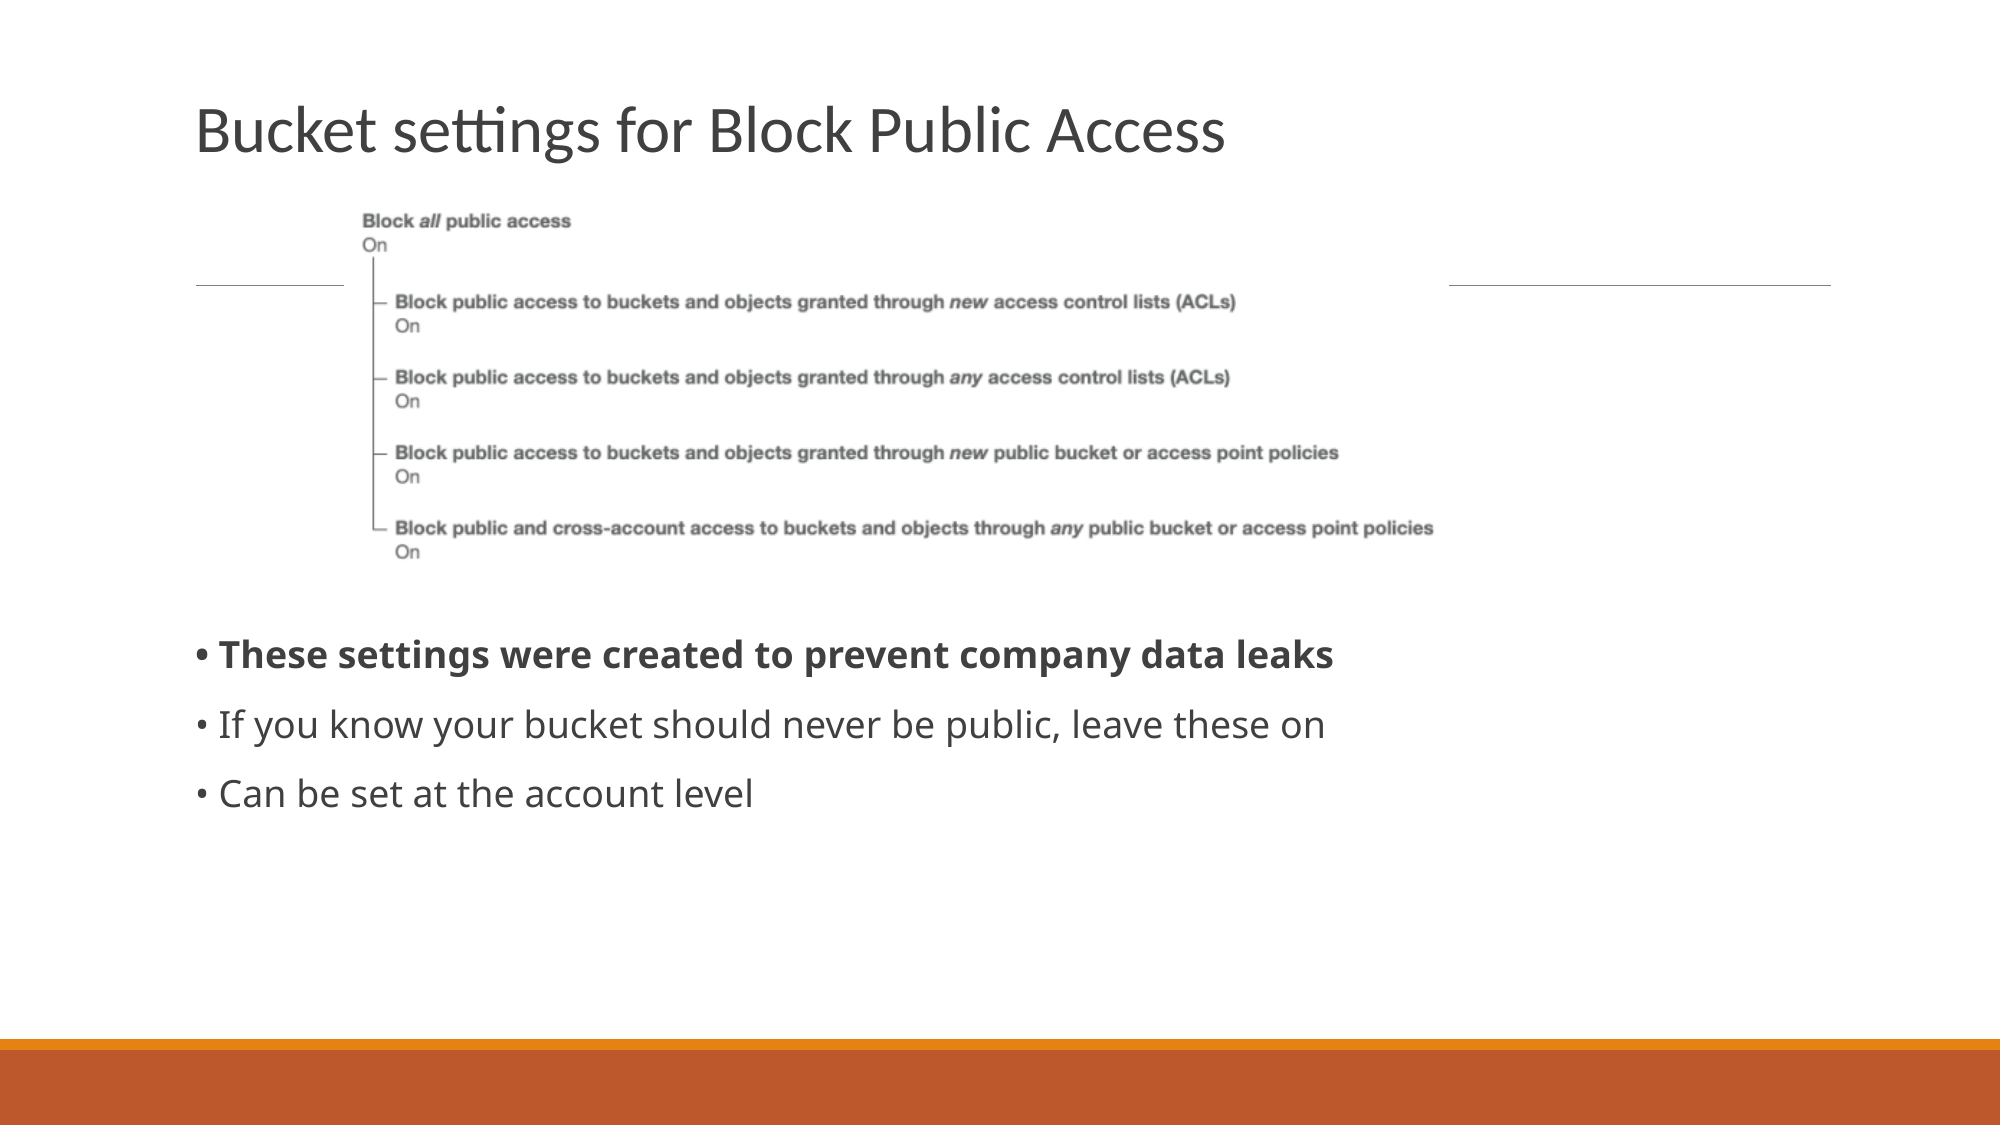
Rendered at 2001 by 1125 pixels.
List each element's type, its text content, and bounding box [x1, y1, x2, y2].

picture [343, 185, 1449, 577]
list Bucket settings for Block Public Access • These settings were created to prevent company data leaks • If you know your bucket should never be public, leave these on • Can be set at the account level [180, 87, 1830, 963]
